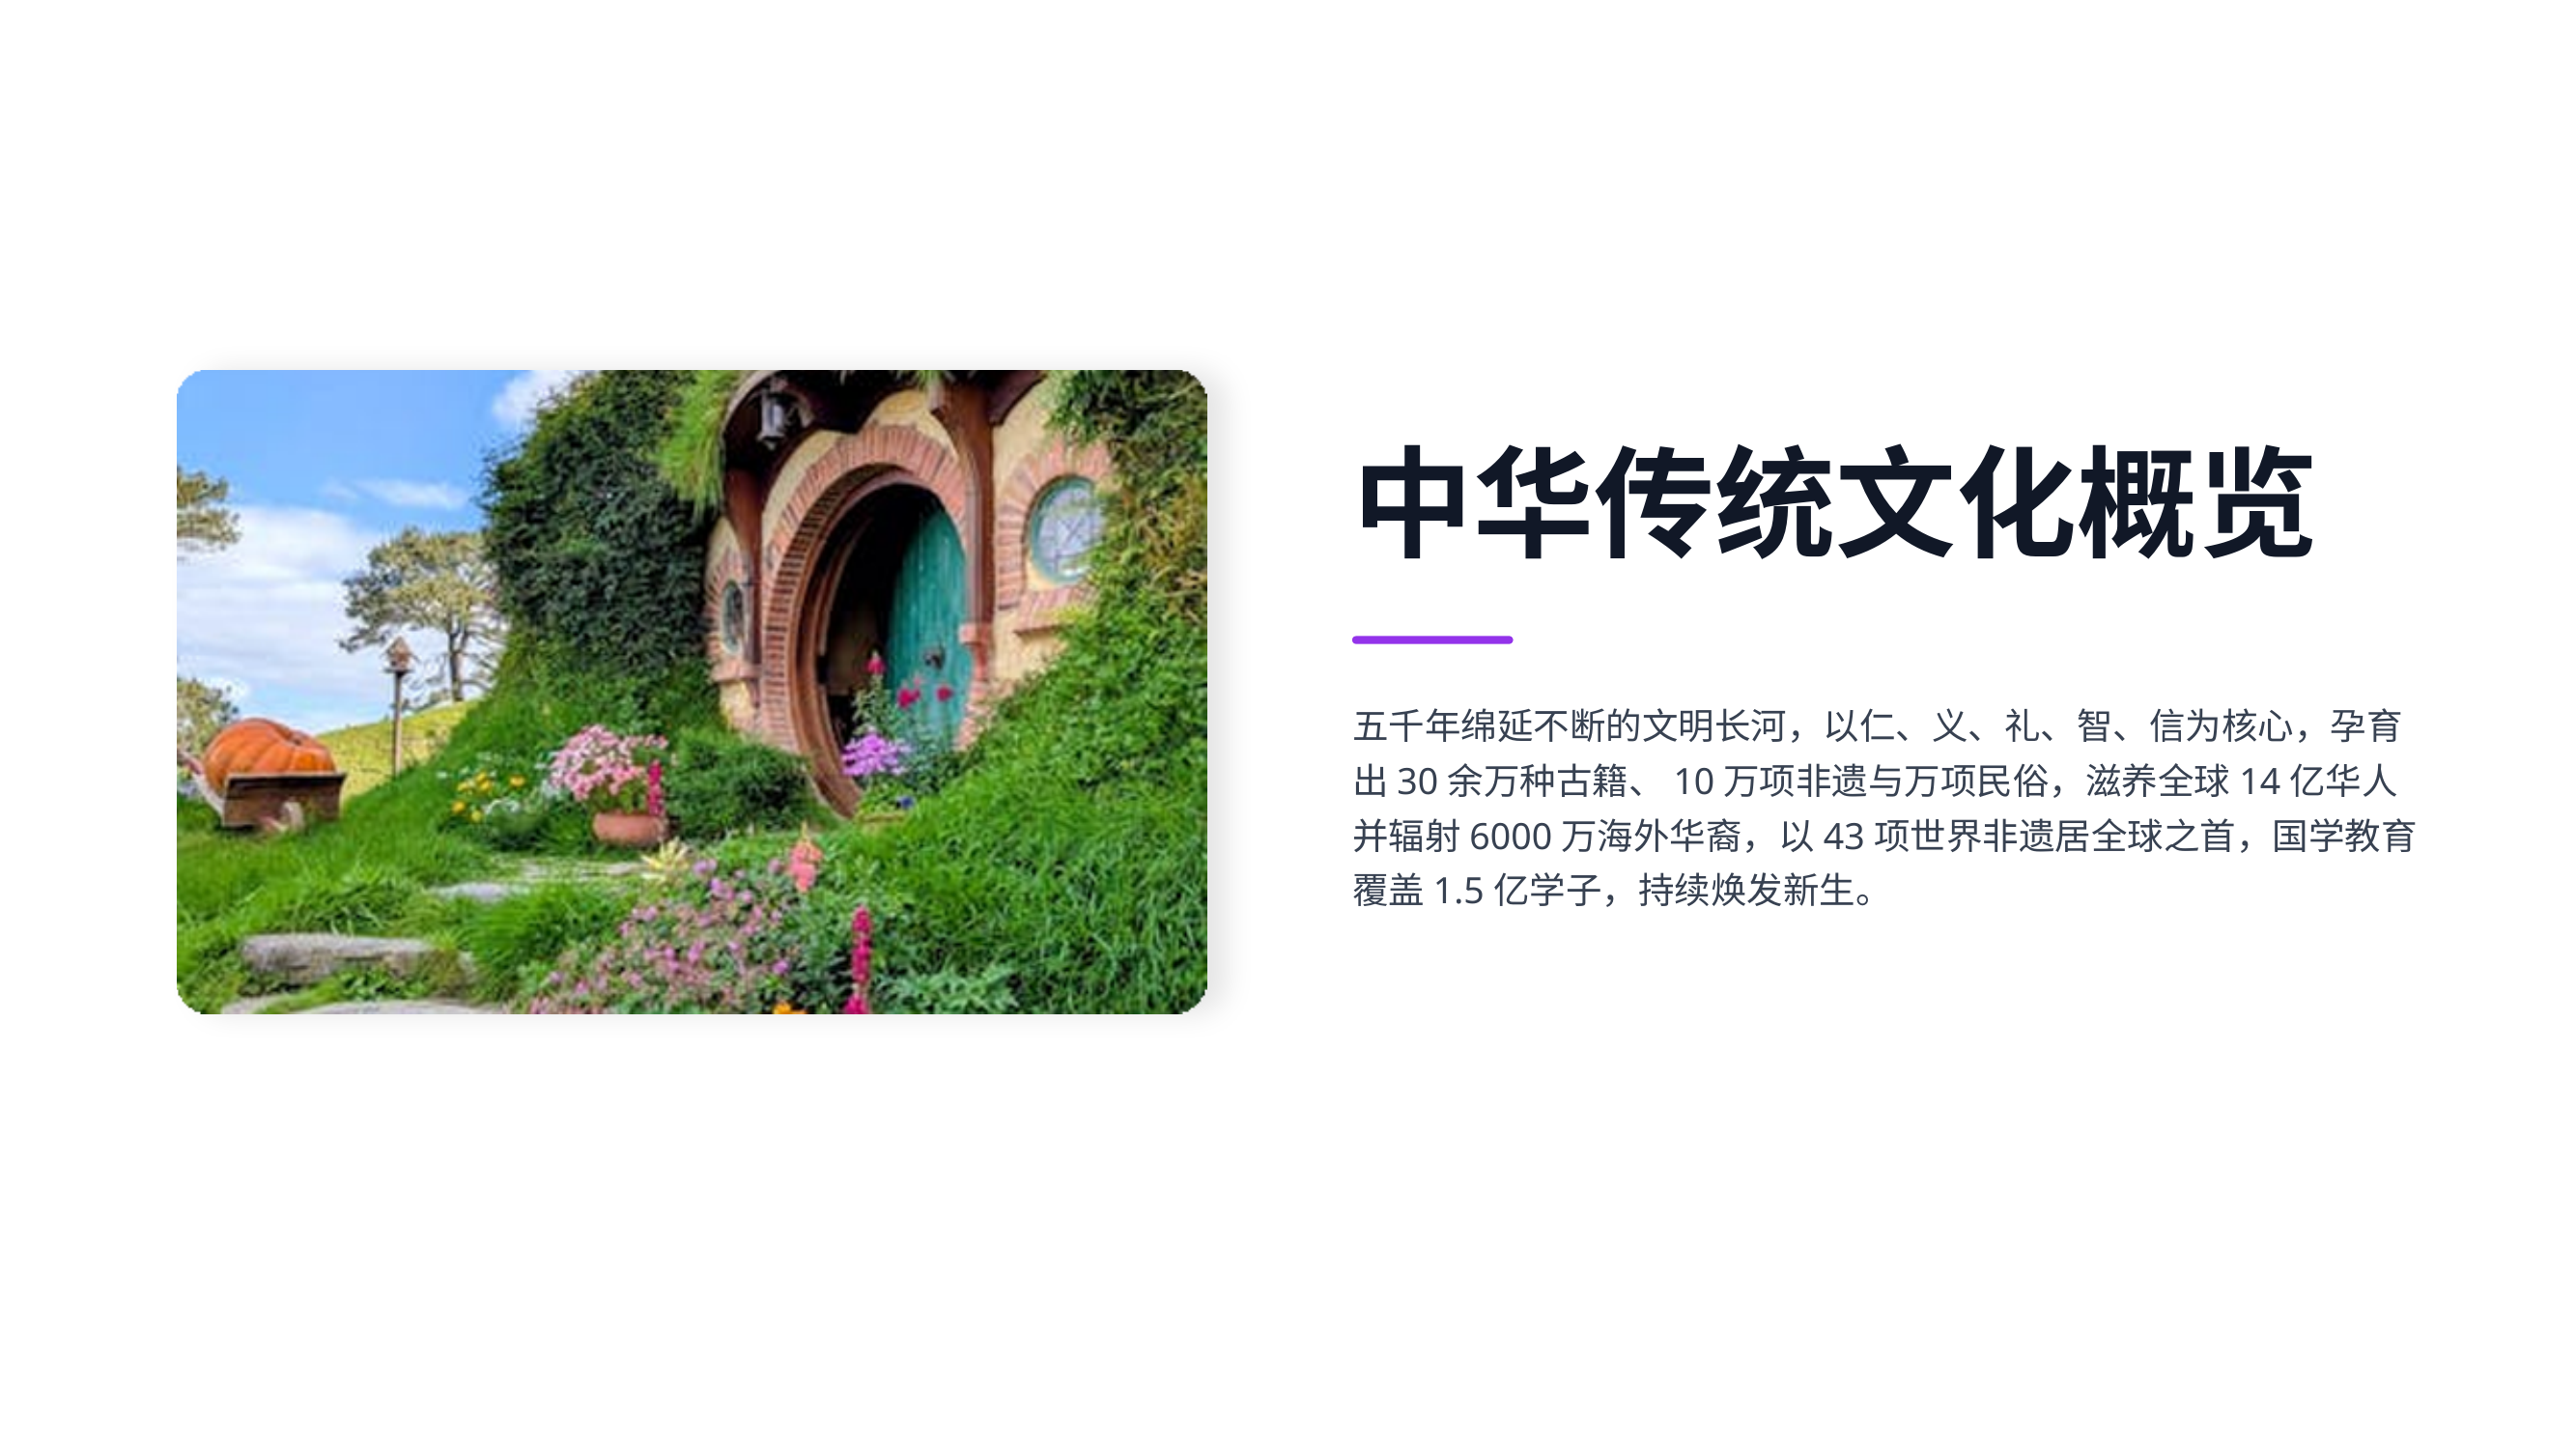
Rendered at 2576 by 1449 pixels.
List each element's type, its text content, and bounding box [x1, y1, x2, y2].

text_box 五千年绵延不断的文明长河，以仁、义、礼、智、信为核心，孕育出30余万种古籍、10万项非遗与万项民俗，滋养全球14亿华人并辐射6000万海外华裔，以43项世界非遗居全球之首，国学教育覆盖1.5亿学子，持续焕发新生。 [1352, 692, 2420, 912]
picture [176, 370, 1208, 1015]
text_box [1351, 635, 1514, 645]
text_box 中华传统文化概览 [1352, 467, 2420, 569]
